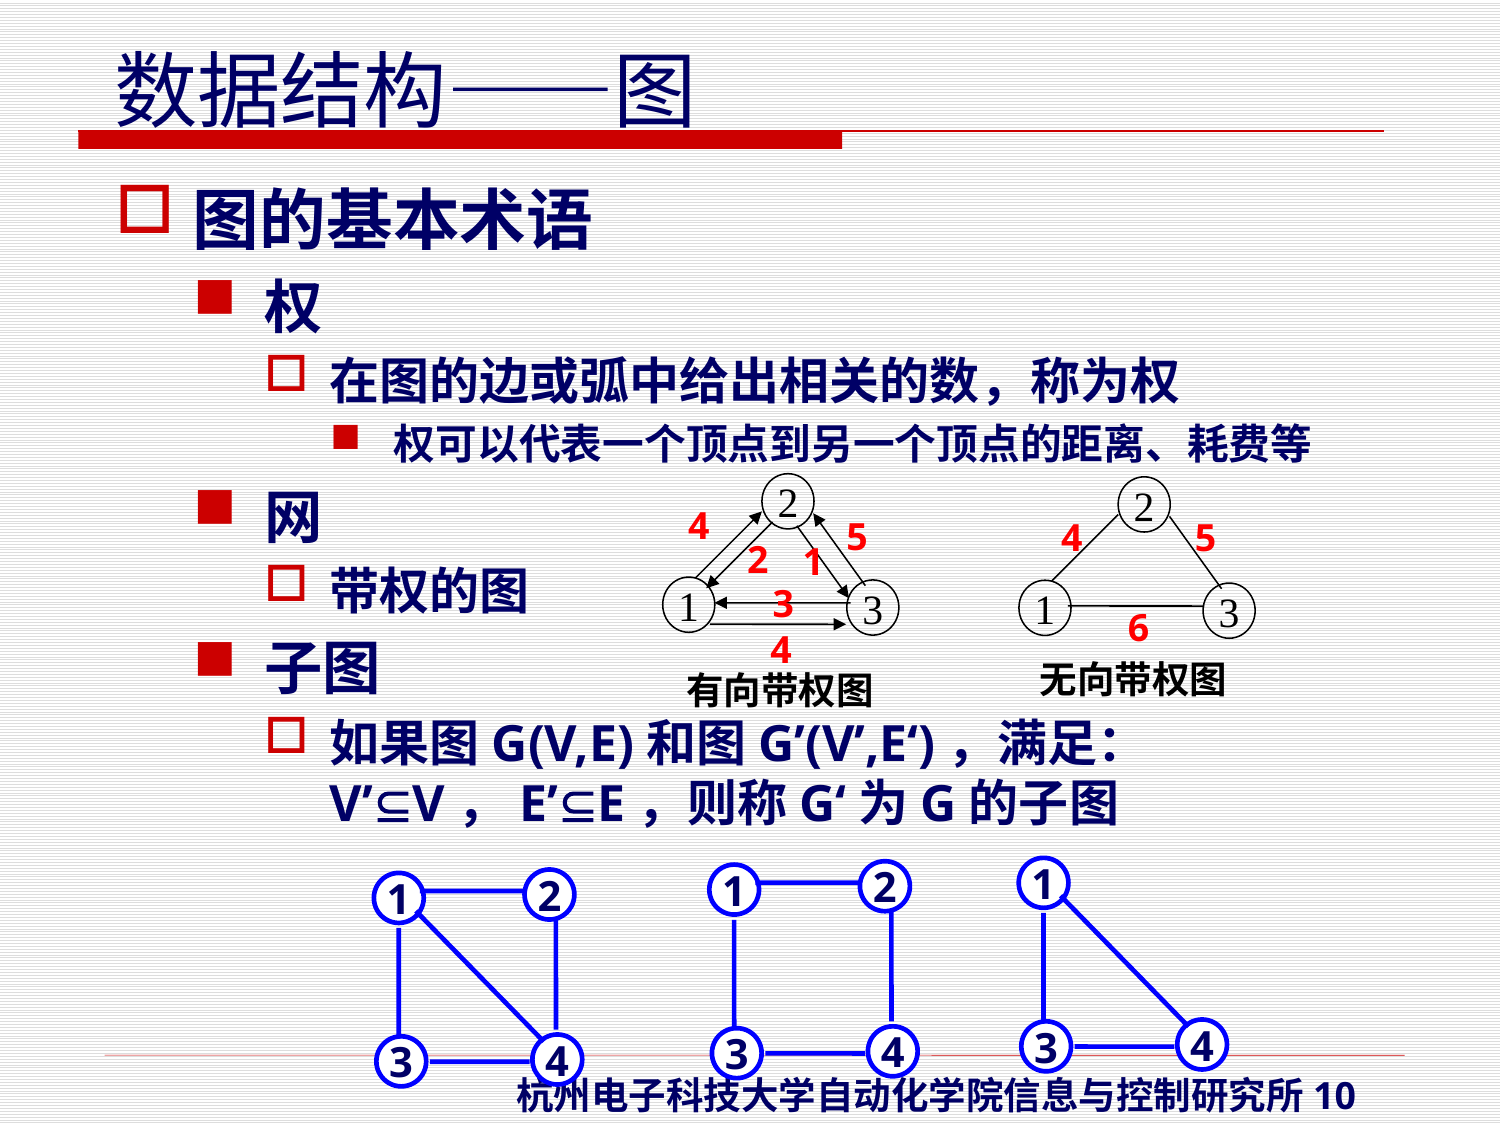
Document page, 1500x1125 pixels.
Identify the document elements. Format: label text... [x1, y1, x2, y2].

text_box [1018, 476, 1256, 710]
list 图的基本术语 权 在图的边或弧中给出相关的数，称为权 权可以代表一个顶点到另一个顶点的距离、耗费等 网 带权的图 子图 如果图G(V,E)和图G’(V’,E‘)，满足： V’V，E’E，则称G‘为G的子图 [100, 170, 1380, 1125]
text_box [662, 473, 900, 721]
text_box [373, 857, 1228, 1087]
